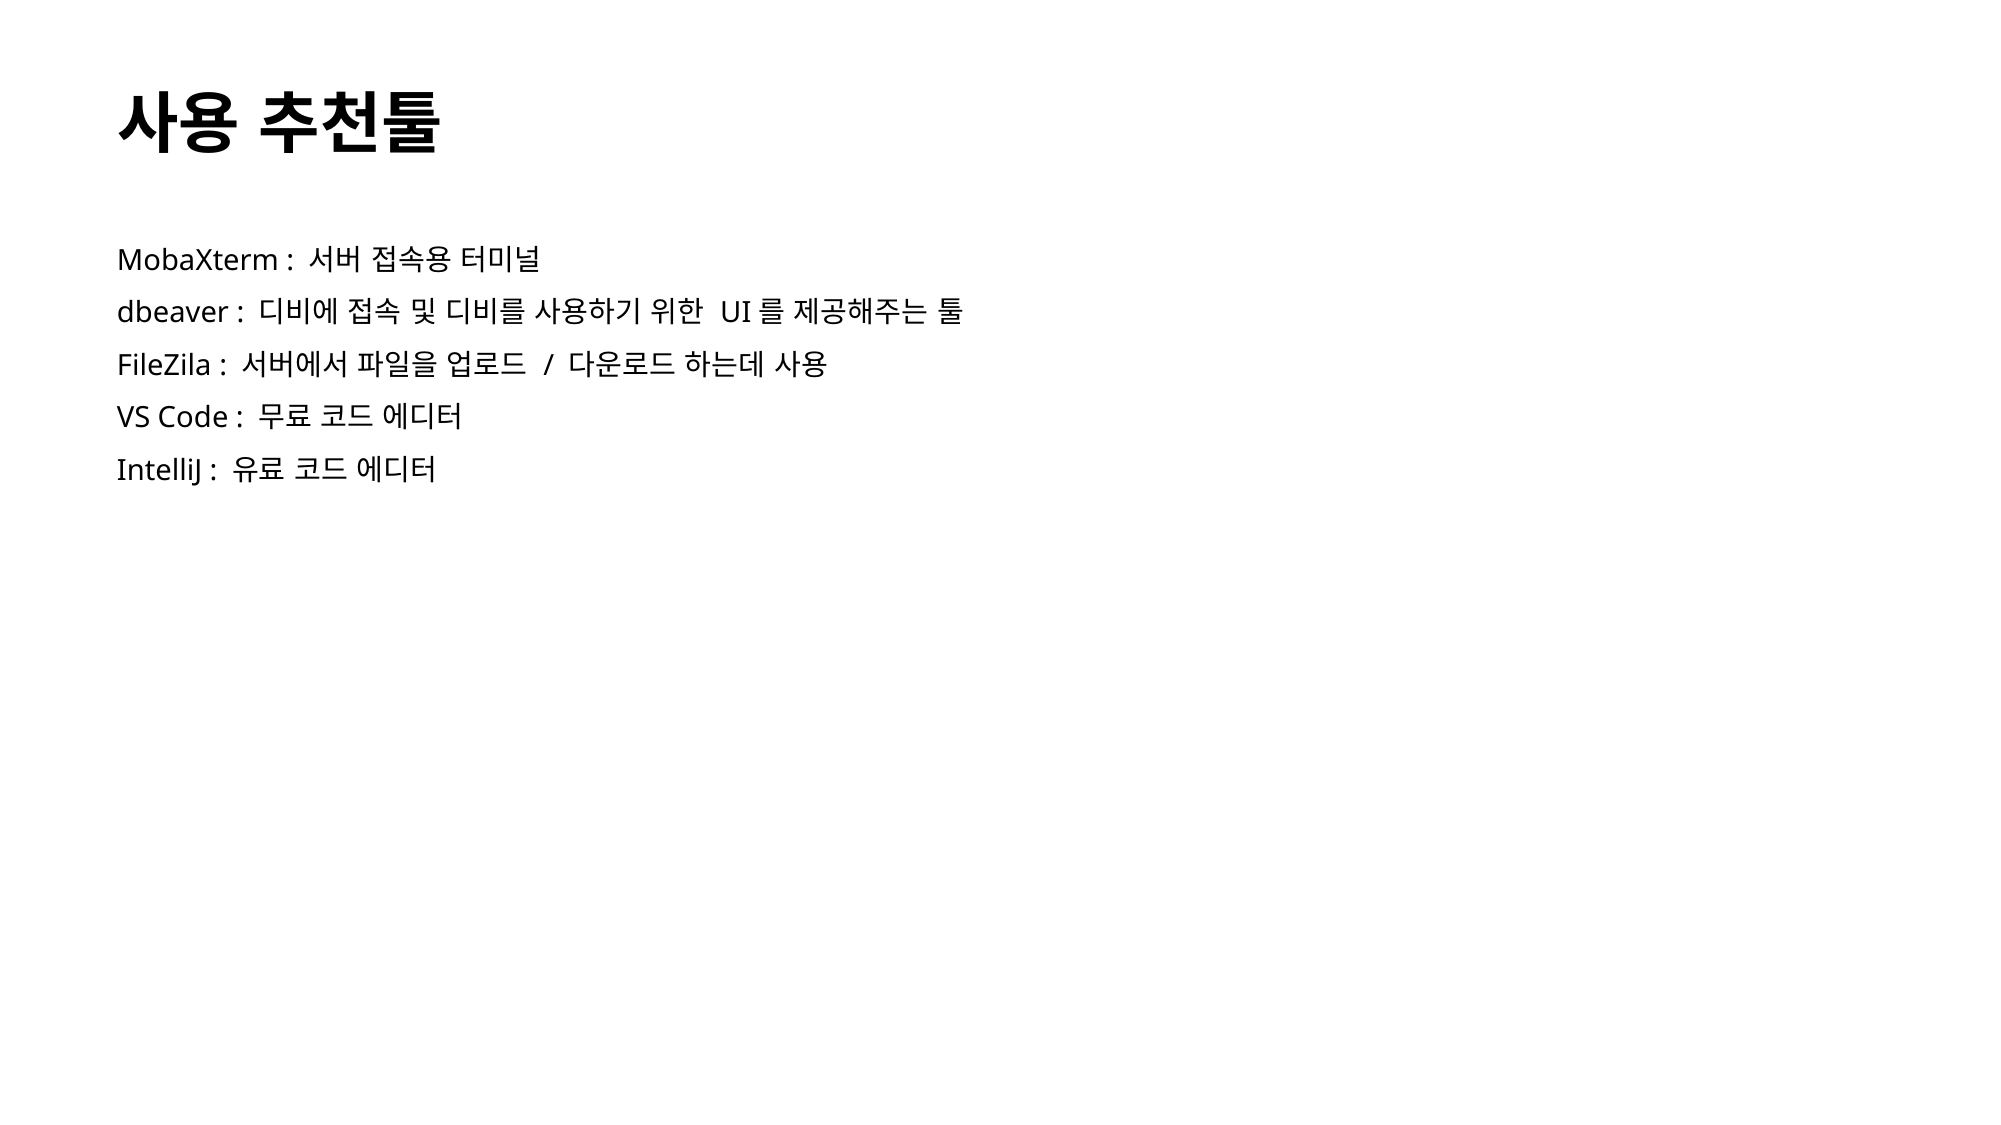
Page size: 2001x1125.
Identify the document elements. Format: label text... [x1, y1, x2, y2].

text_box MobaXterm : 서버 접속용 터미널 dbeaver : 디비에 접속 및 디비를 사용하기 위한 UI를 제공해주는 툴 FileZila : 서버에서 파일을 업로드 / 다운로드 하는데 사용 VS Code : 무료 코드 에디터 IntelliJ : 유료 코드 에디터 [102, 216, 1381, 494]
text_box 사용 추천툴 [102, 73, 512, 169]
